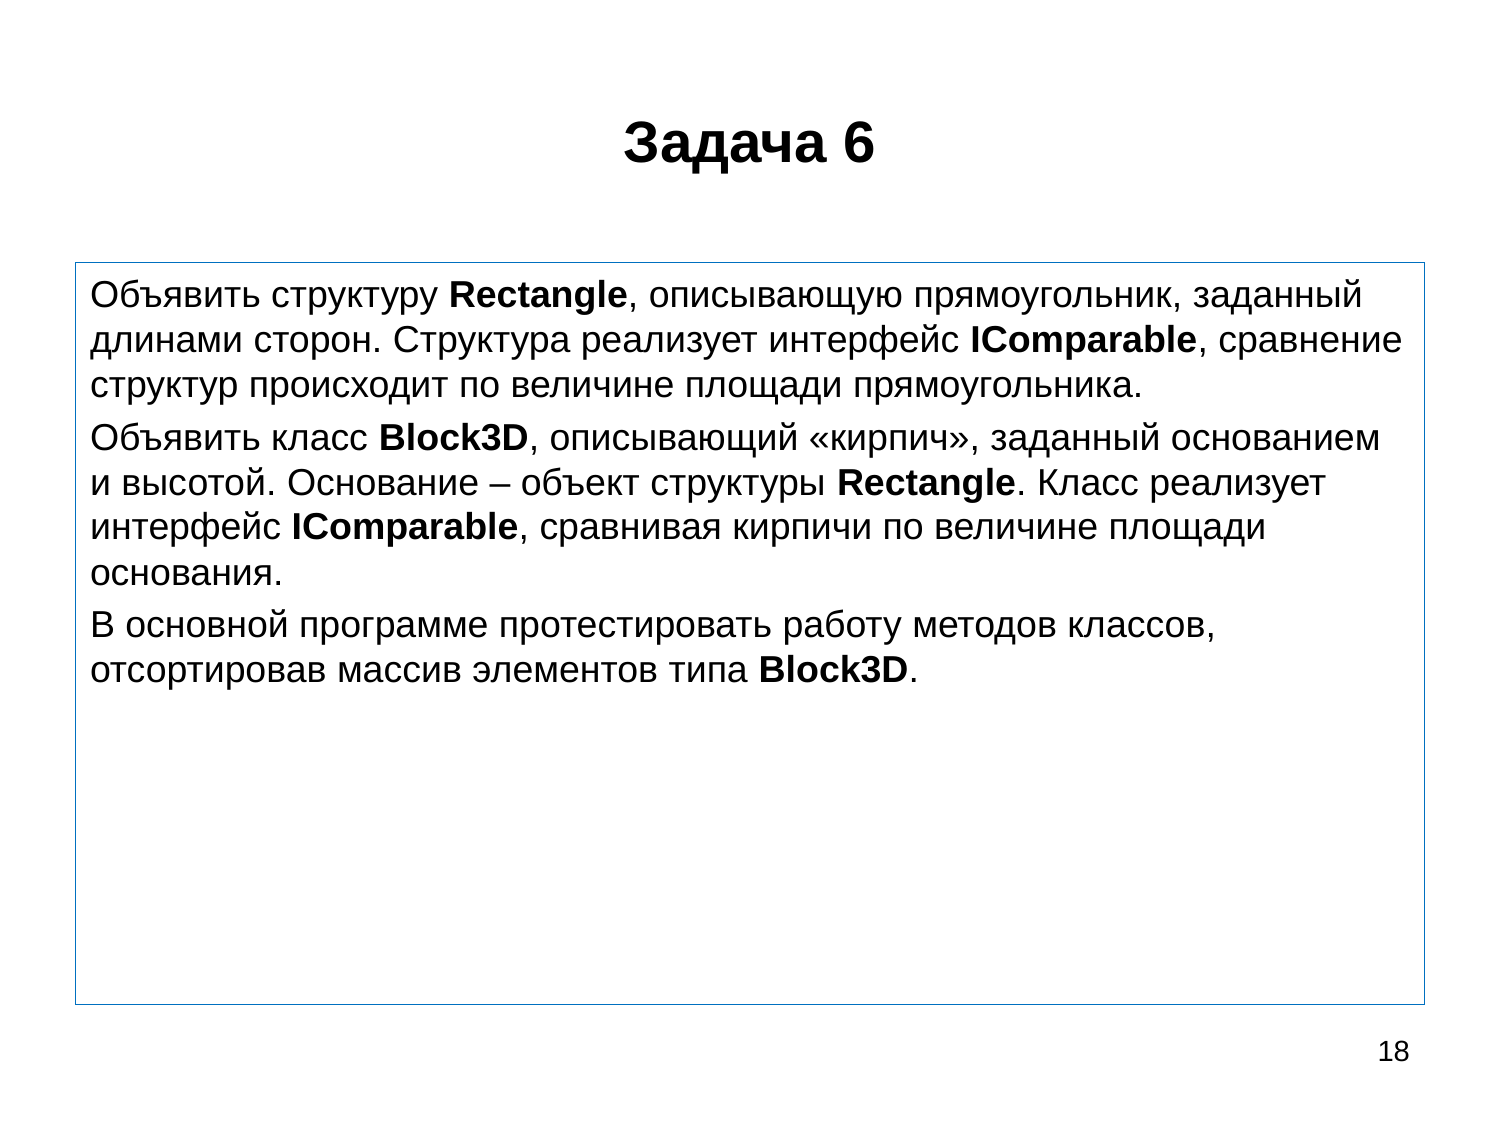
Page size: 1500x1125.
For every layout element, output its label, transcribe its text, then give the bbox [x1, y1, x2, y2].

title Задача 6 [75, 45, 1425, 233]
list Объявить структуру Rectangle, описывающую прямоугольник, заданный длинами сторон. Структура реализует интерфейс IComparable, сравнение структур происходит по величине площади прямоугольника. Объявить класс Block3D, описывающий «кирпич», заданный основанием и высотой. Основание – объект структуры Rectangle. Класс реализует интерфейс IComparable, сравнивая кирпичи по величине площади основания. В основной программе протестировать работу методов классов, отсортировав массив элементов типа Block3D. [75, 262, 1425, 1005]
slide_number 18 [1074, 1024, 1426, 1103]
